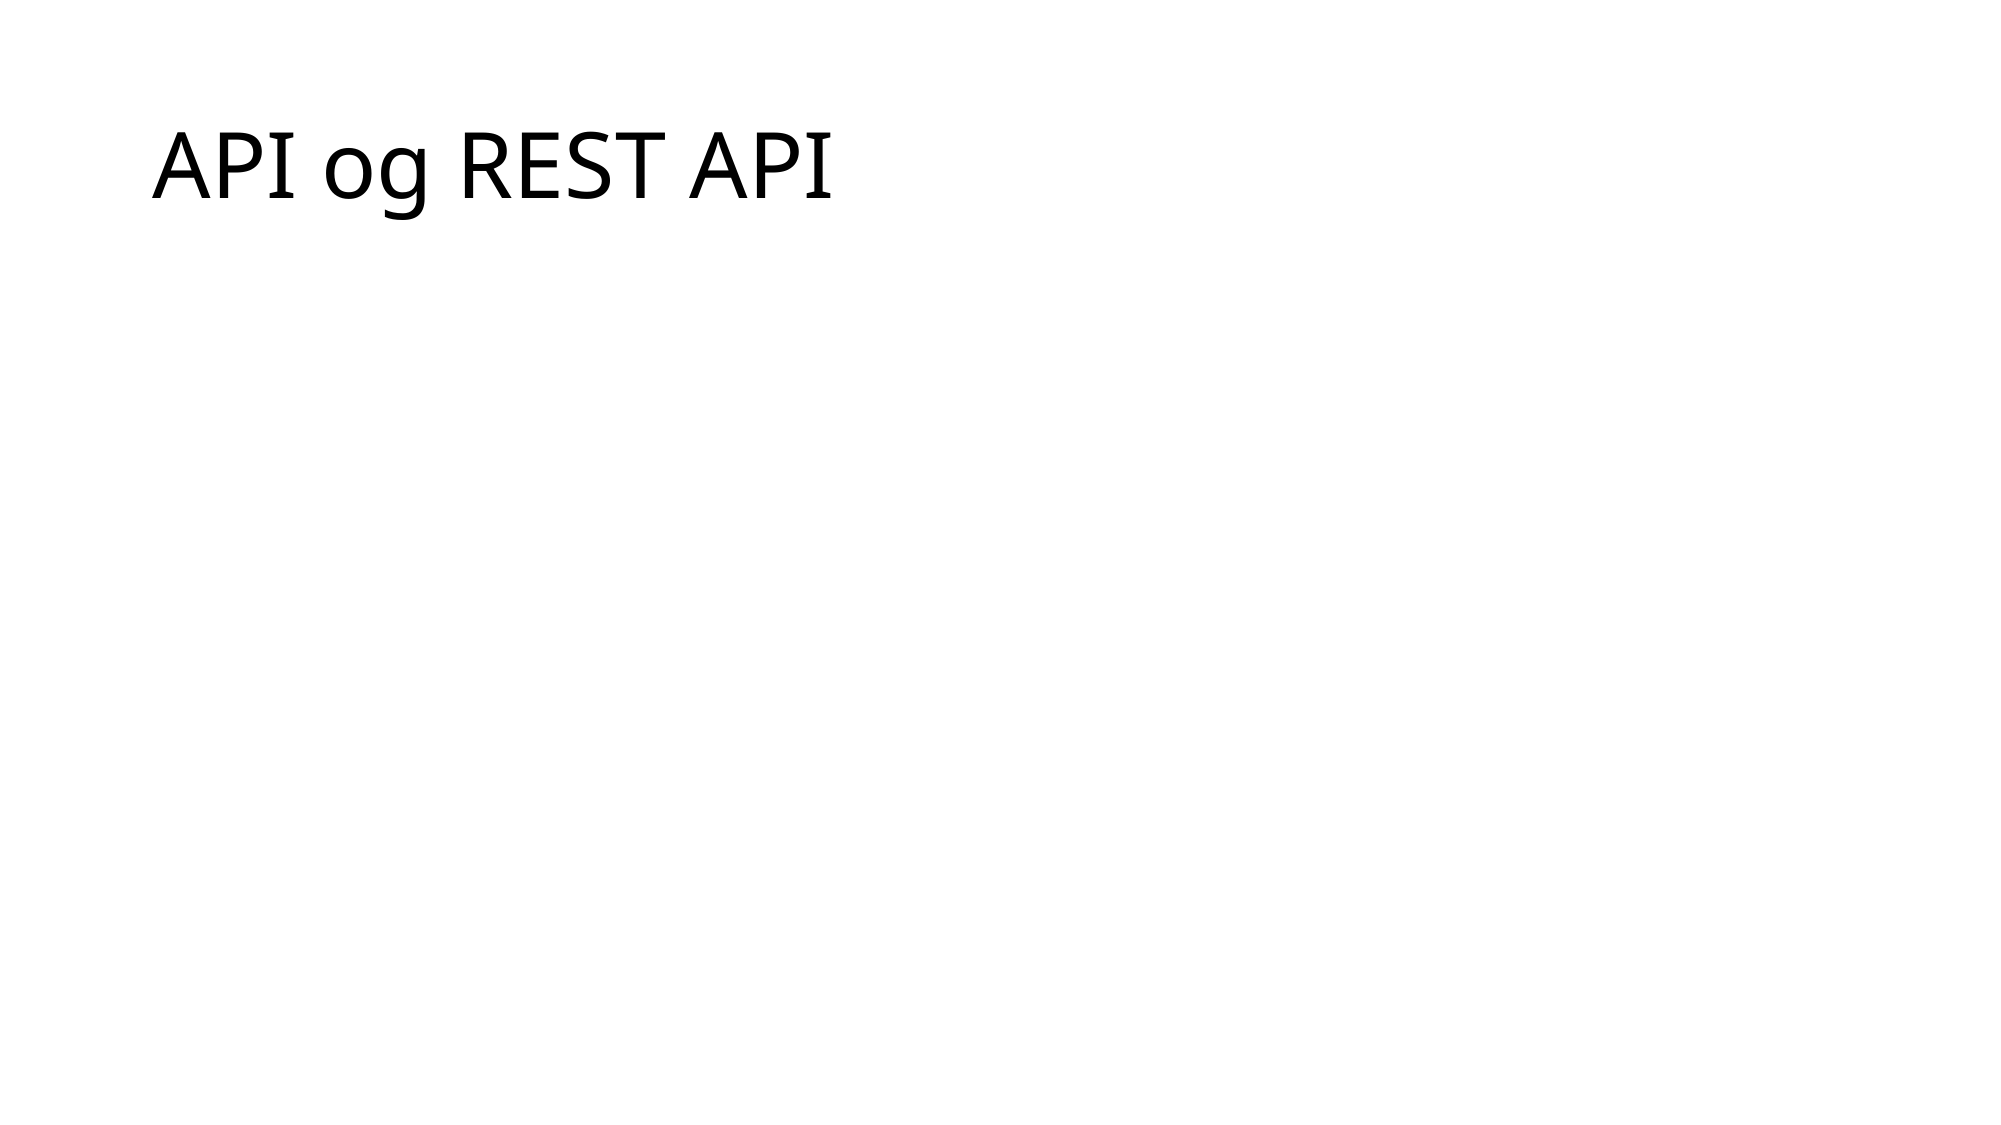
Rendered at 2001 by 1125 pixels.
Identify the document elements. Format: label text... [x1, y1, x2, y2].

title API og REST API [137, 59, 1863, 278]
